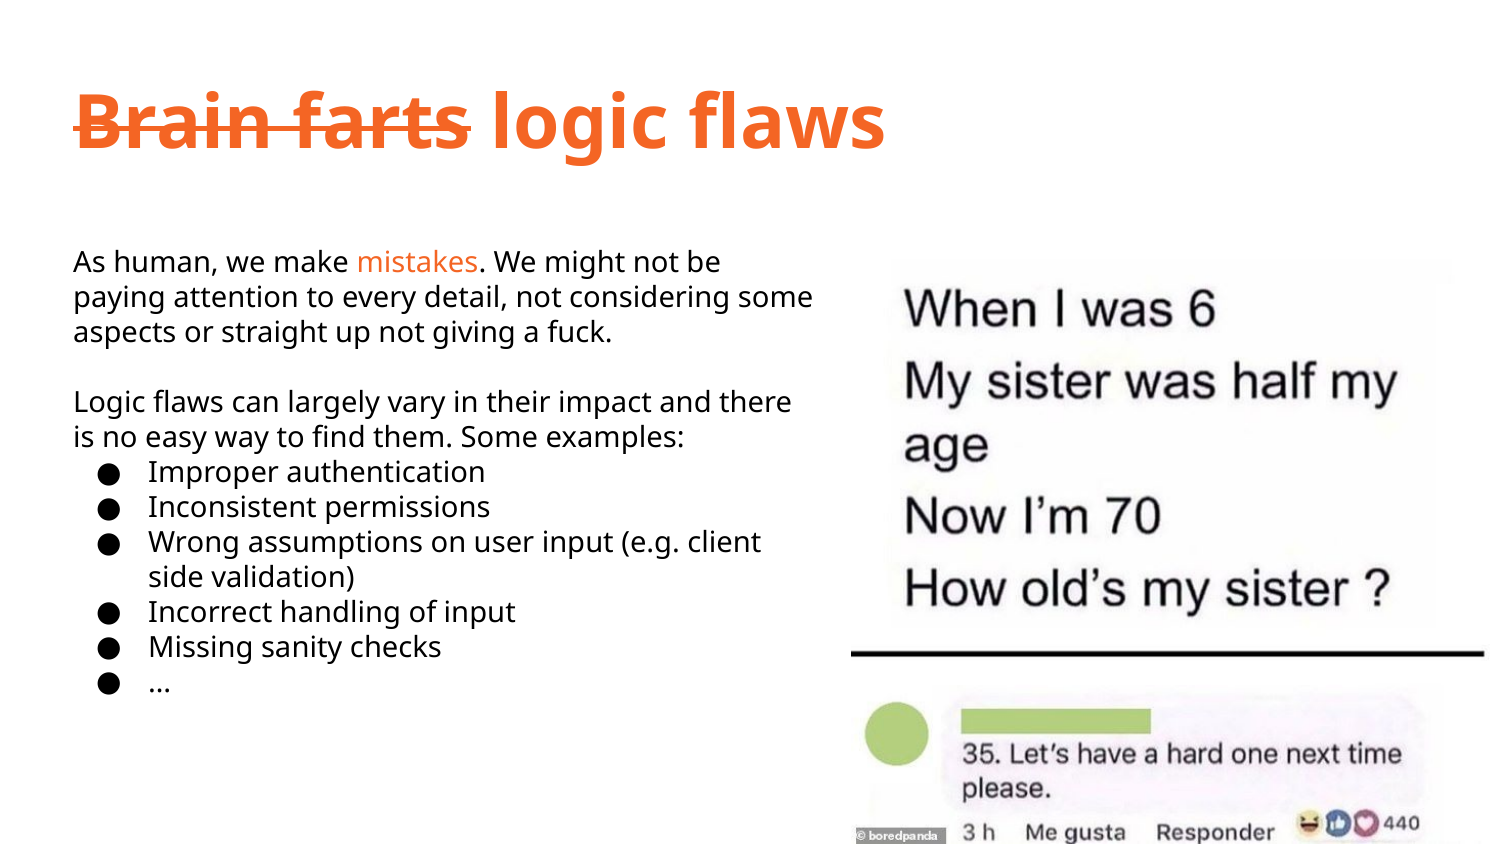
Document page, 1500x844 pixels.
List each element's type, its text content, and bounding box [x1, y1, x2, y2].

text_box As human, we make mistakes. We might not be paying attention to every detail, not considering some aspects or straight up not giving a fuck. Logic flaws can largely vary in their impact and there is no easy way to find them. Some examples: Improper authentication Inconsistent permissions Wrong assumptions on user input (e.g. client side validation) Incorrect handling of input Missing sanity checks … [58, 228, 831, 713]
picture [851, 259, 1500, 844]
title Brain farts logic flaws [58, 58, 1337, 185]
